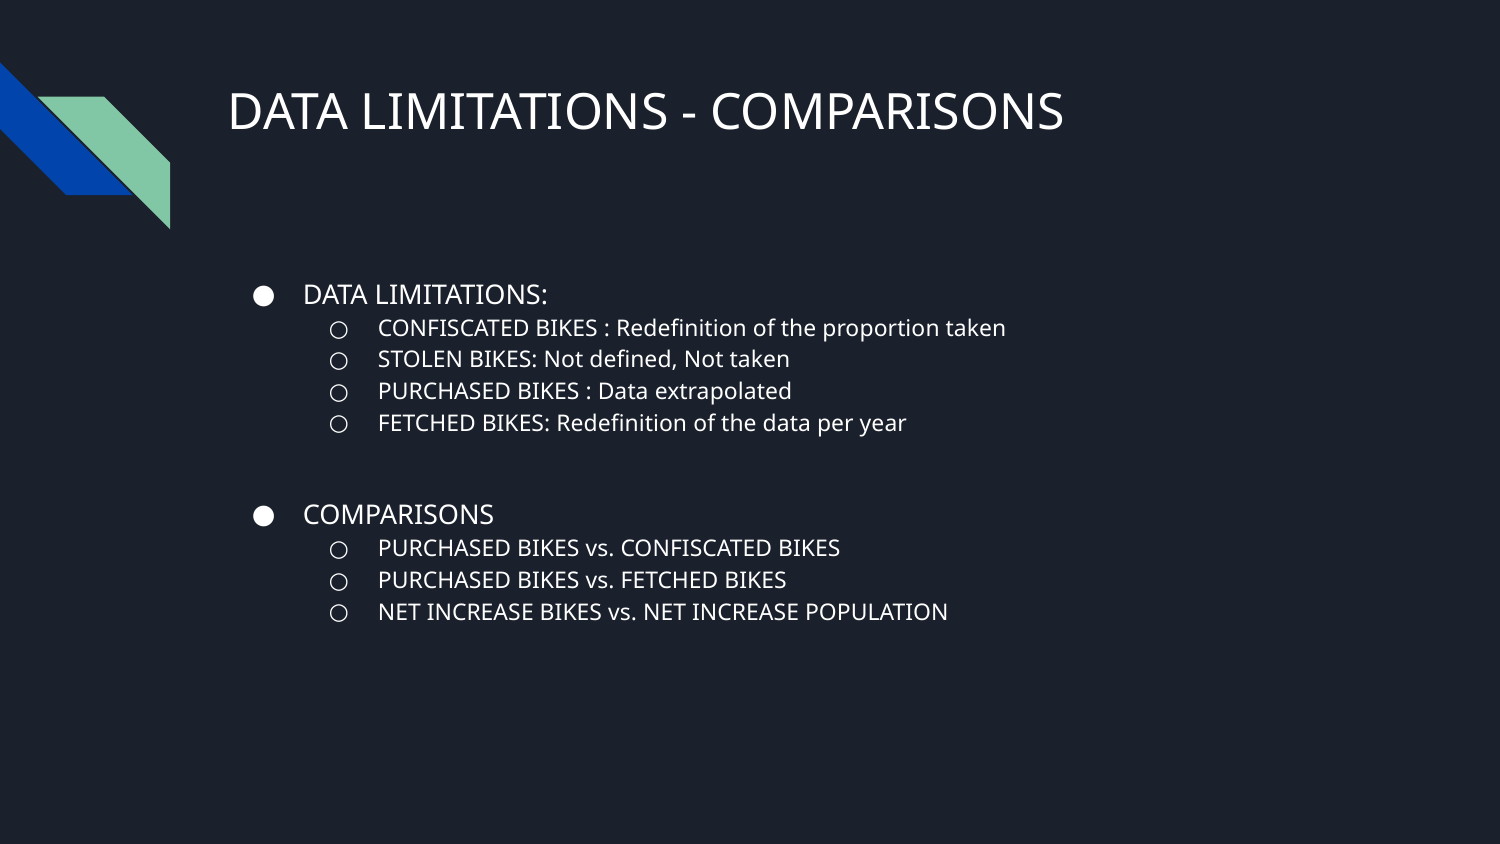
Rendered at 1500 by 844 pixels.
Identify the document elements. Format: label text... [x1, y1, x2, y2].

title DATA LIMITATIONS - COMPARISONS [212, 64, 1368, 215]
list DATA LIMITATIONS: CONFISCATED BIKES : Redefinition of the proportion taken STOLEN BIKES: Not defined, Not taken PURCHASED BIKES : Data extrapolated FETCHED BIKES: Redefinition of the data per year COMPARISONS PURCHASED BIKES vs. CONFISCATED BIKES PURCHASED BIKES vs. FETCHED BIKES NET INCREASE BIKES vs. NET INCREASE POPULATION [212, 257, 1368, 735]
